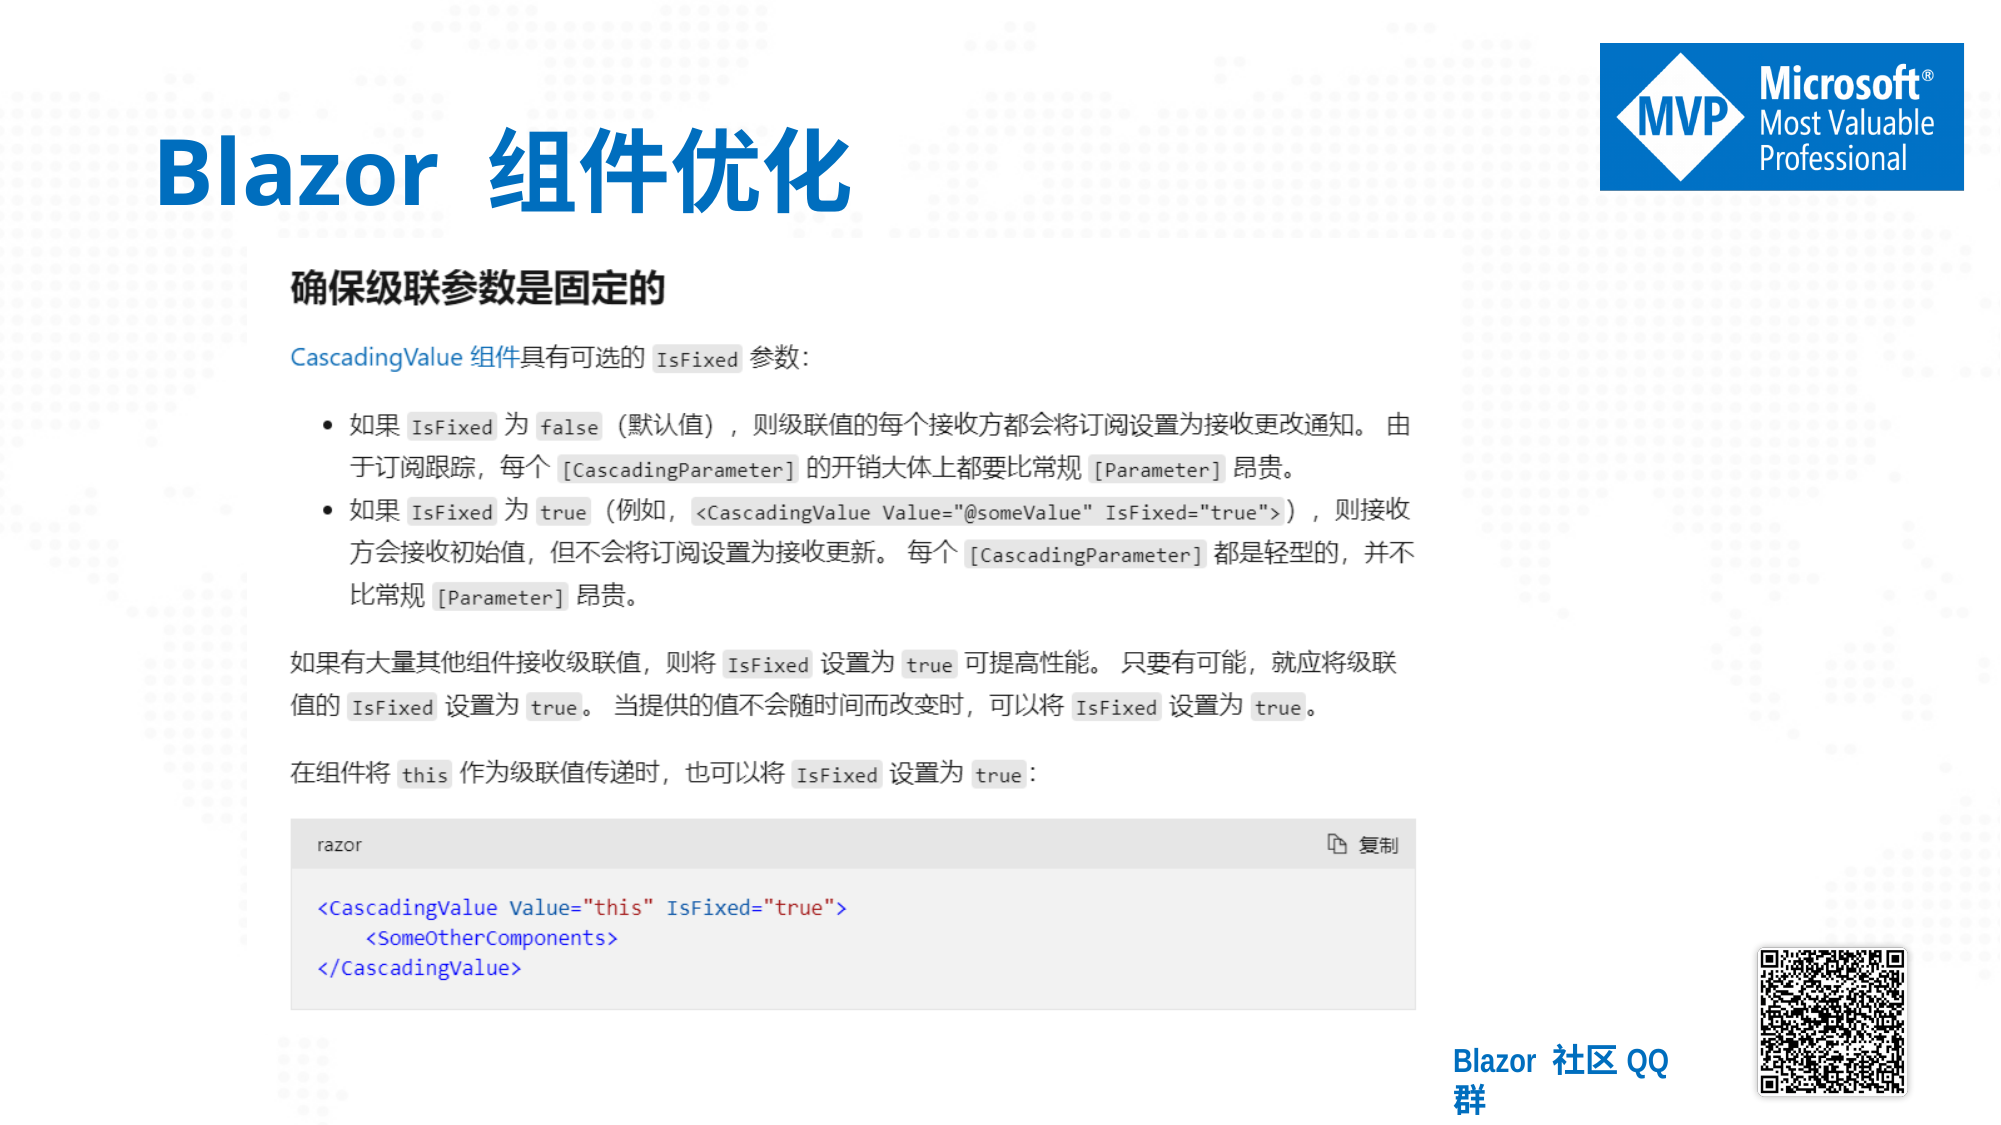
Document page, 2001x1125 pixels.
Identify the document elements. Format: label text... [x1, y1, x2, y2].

picture [1750, 940, 1915, 1104]
picture [247, 238, 1460, 1034]
title Blazor 组件优化 [137, 59, 1863, 278]
picture [1600, 43, 1965, 191]
